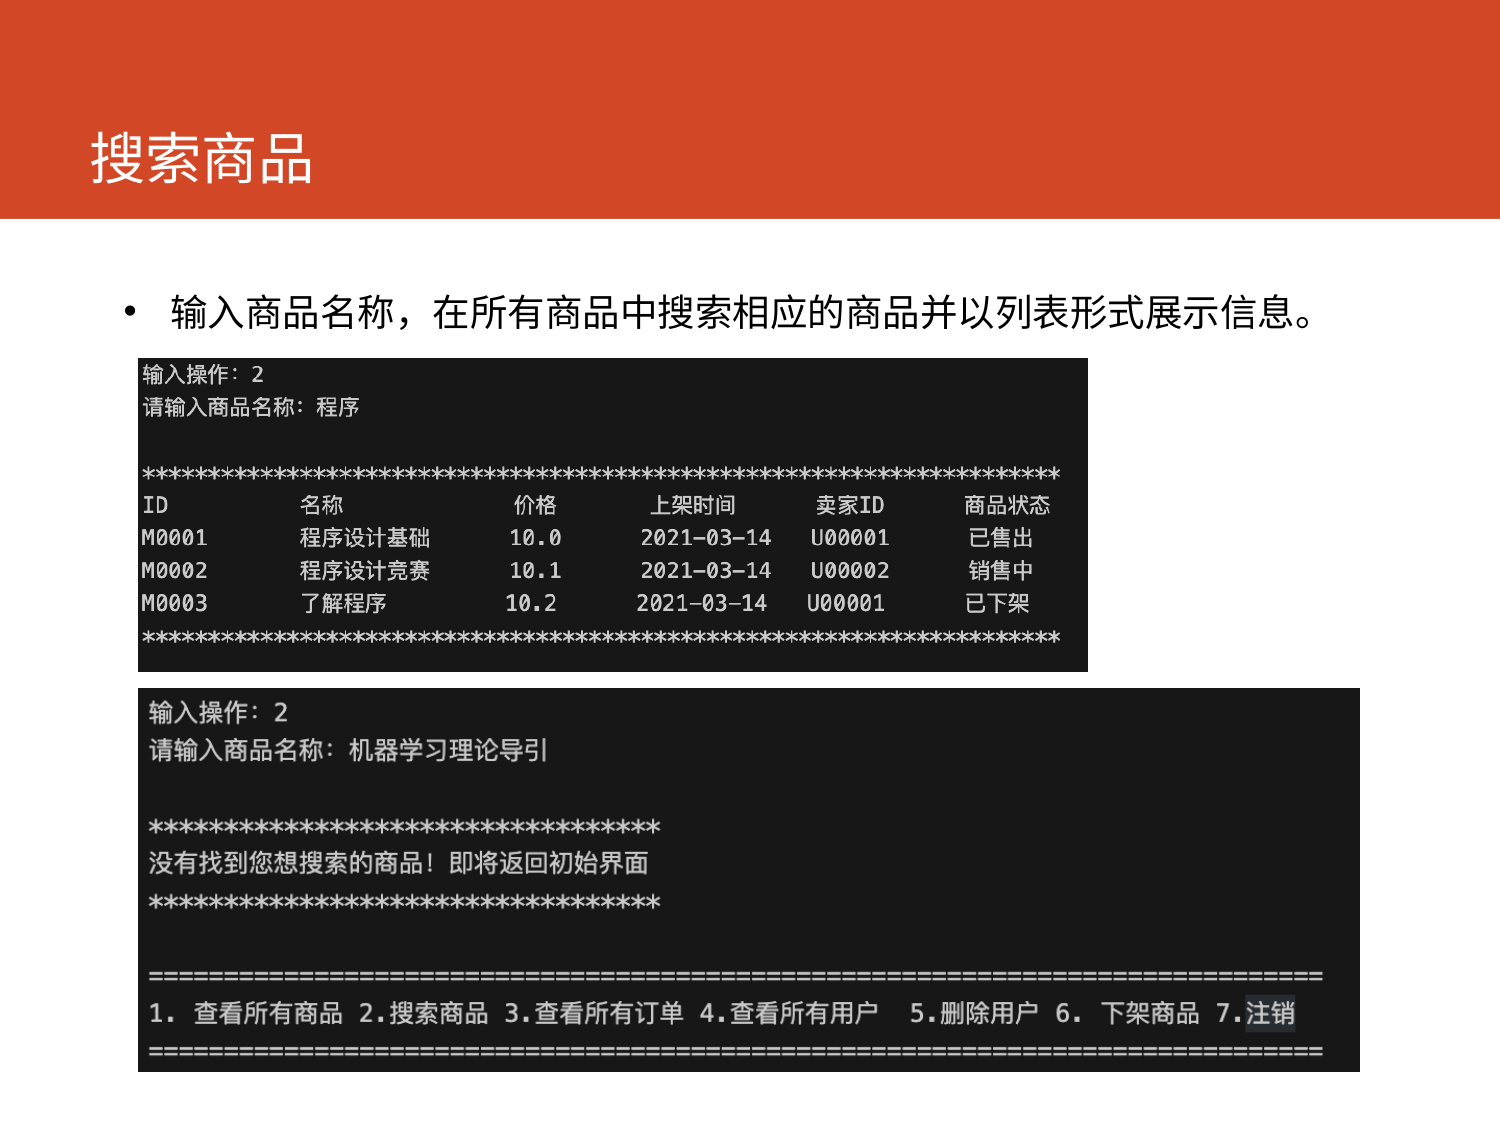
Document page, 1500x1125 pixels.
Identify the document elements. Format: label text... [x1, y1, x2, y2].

title 搜索商品 [74, 0, 1397, 199]
picture [138, 688, 1360, 1072]
text_box 输入商品名称，在所有商品中搜索相应的商品并以列表形式展示信息。 [108, 281, 1390, 341]
picture [138, 358, 1088, 672]
